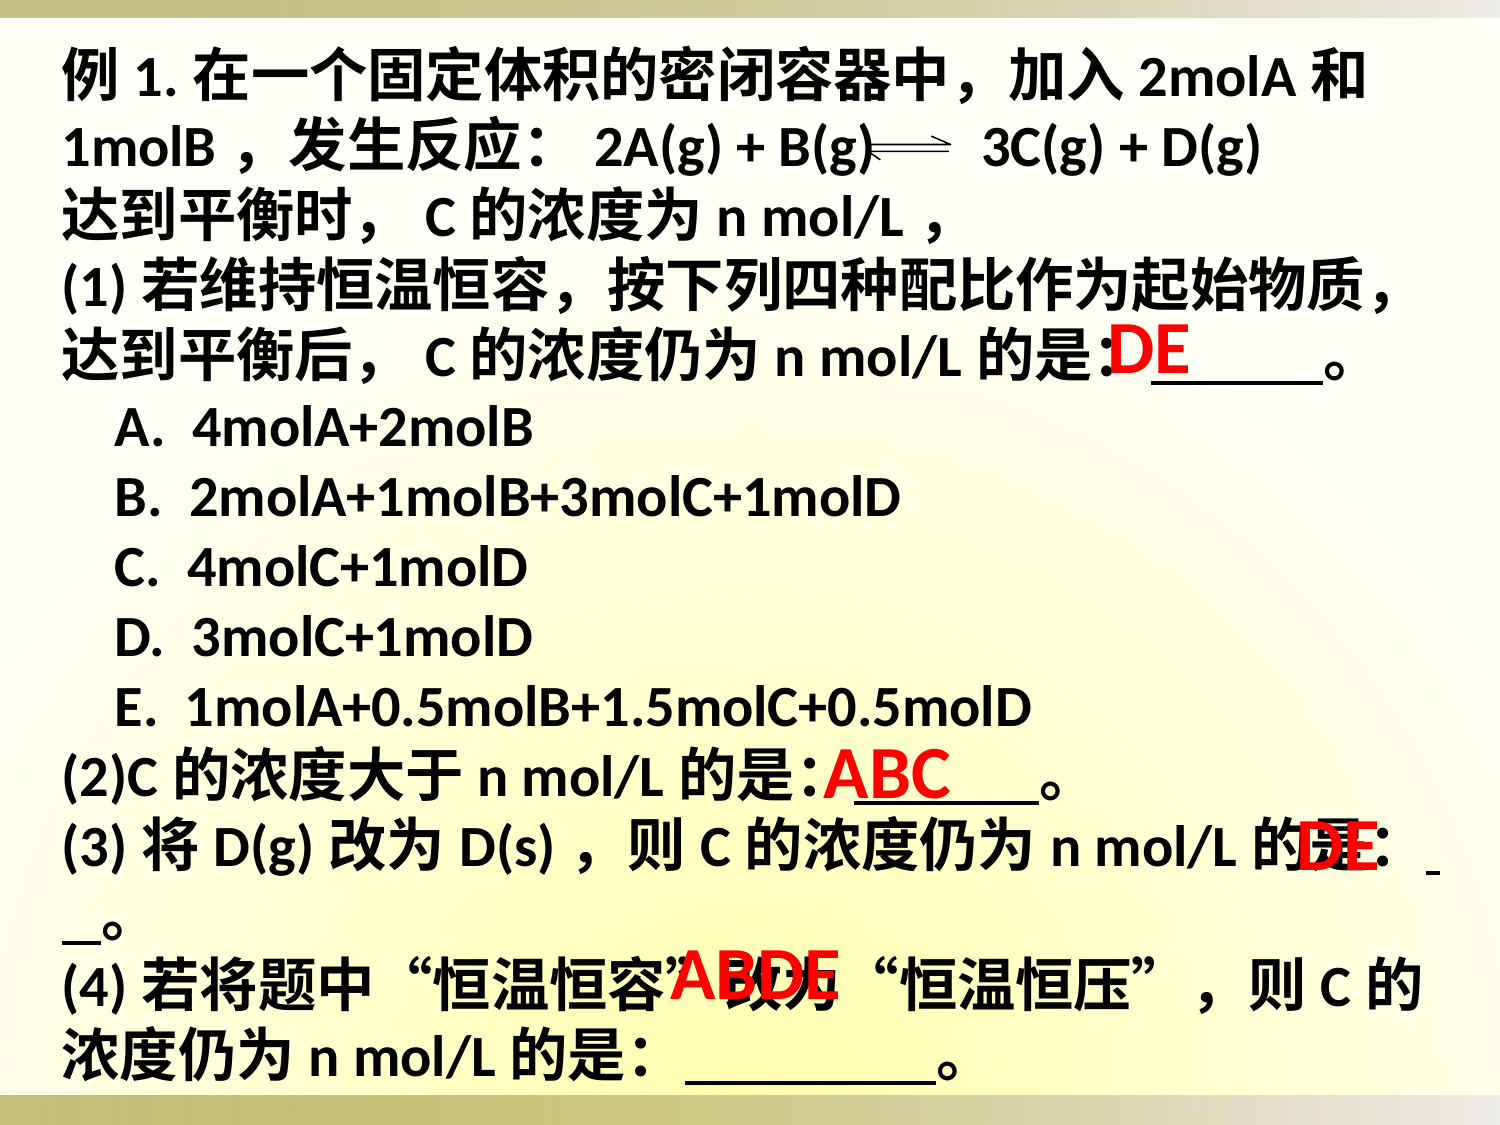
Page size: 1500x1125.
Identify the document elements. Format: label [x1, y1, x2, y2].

text_box [46, 30, 1460, 1048]
